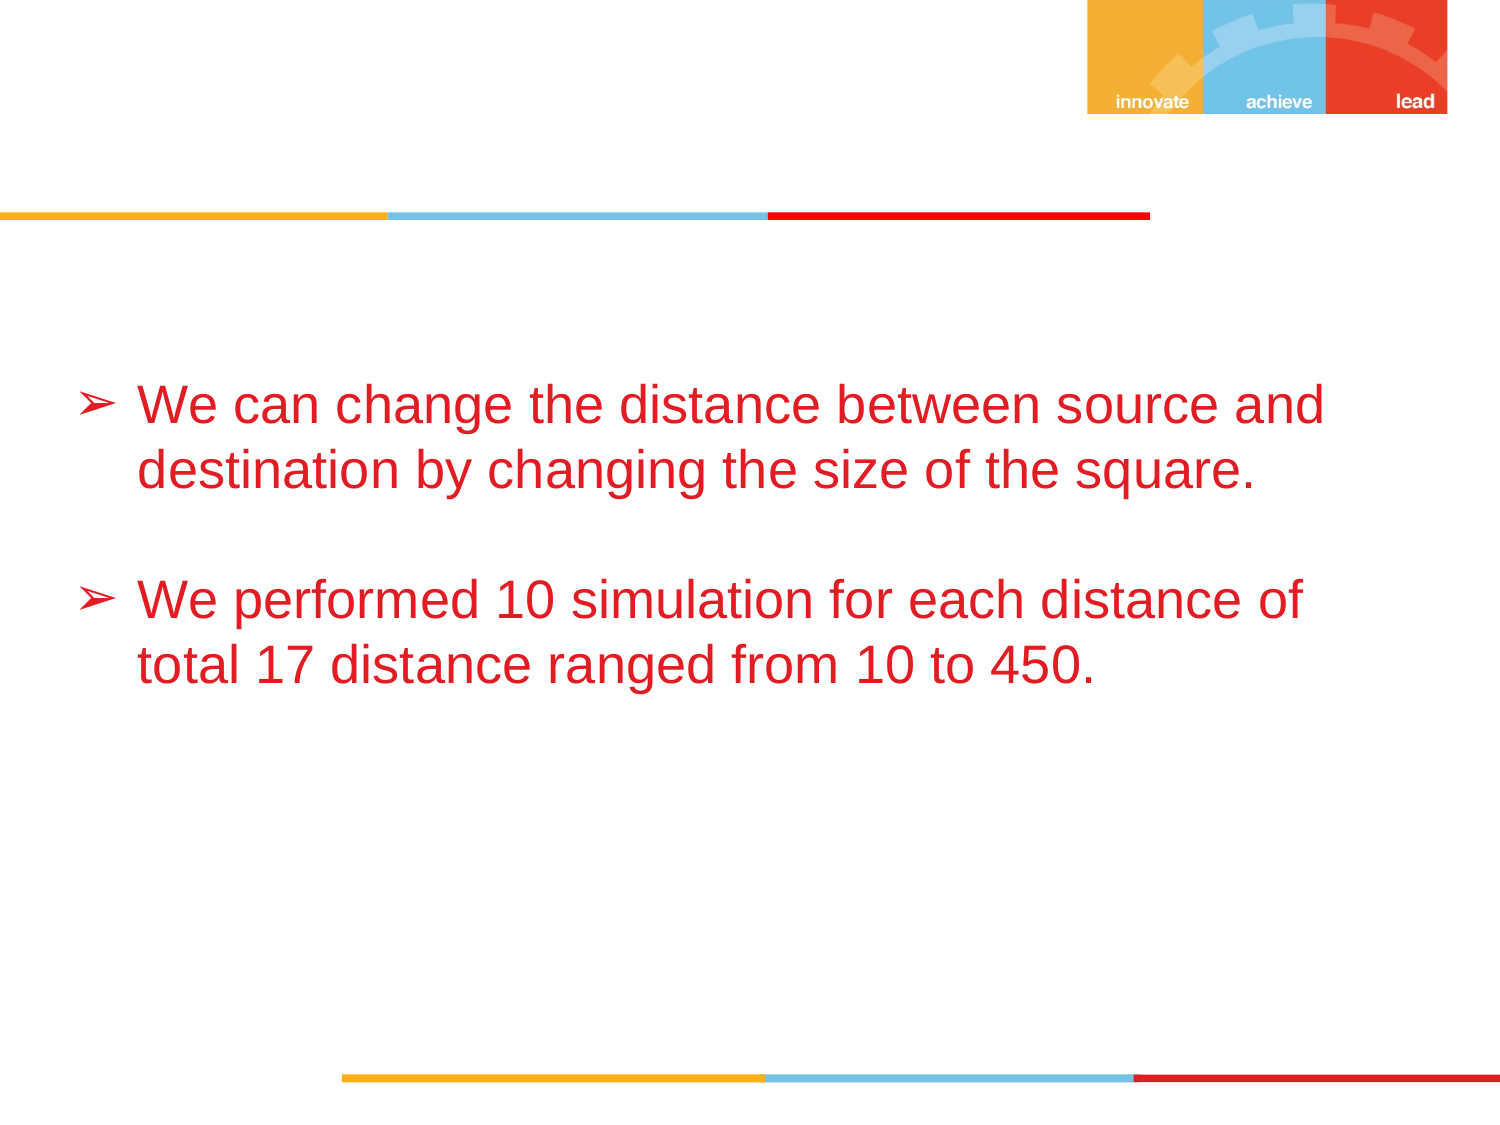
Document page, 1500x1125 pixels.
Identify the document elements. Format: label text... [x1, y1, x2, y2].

list We can change the distance between source and destination by changing the size of the square. We performed 10 simulation for each distance of total 17 distance ranged from 10 to 450. [62, 369, 1389, 1007]
picture [1087, 0, 1448, 114]
